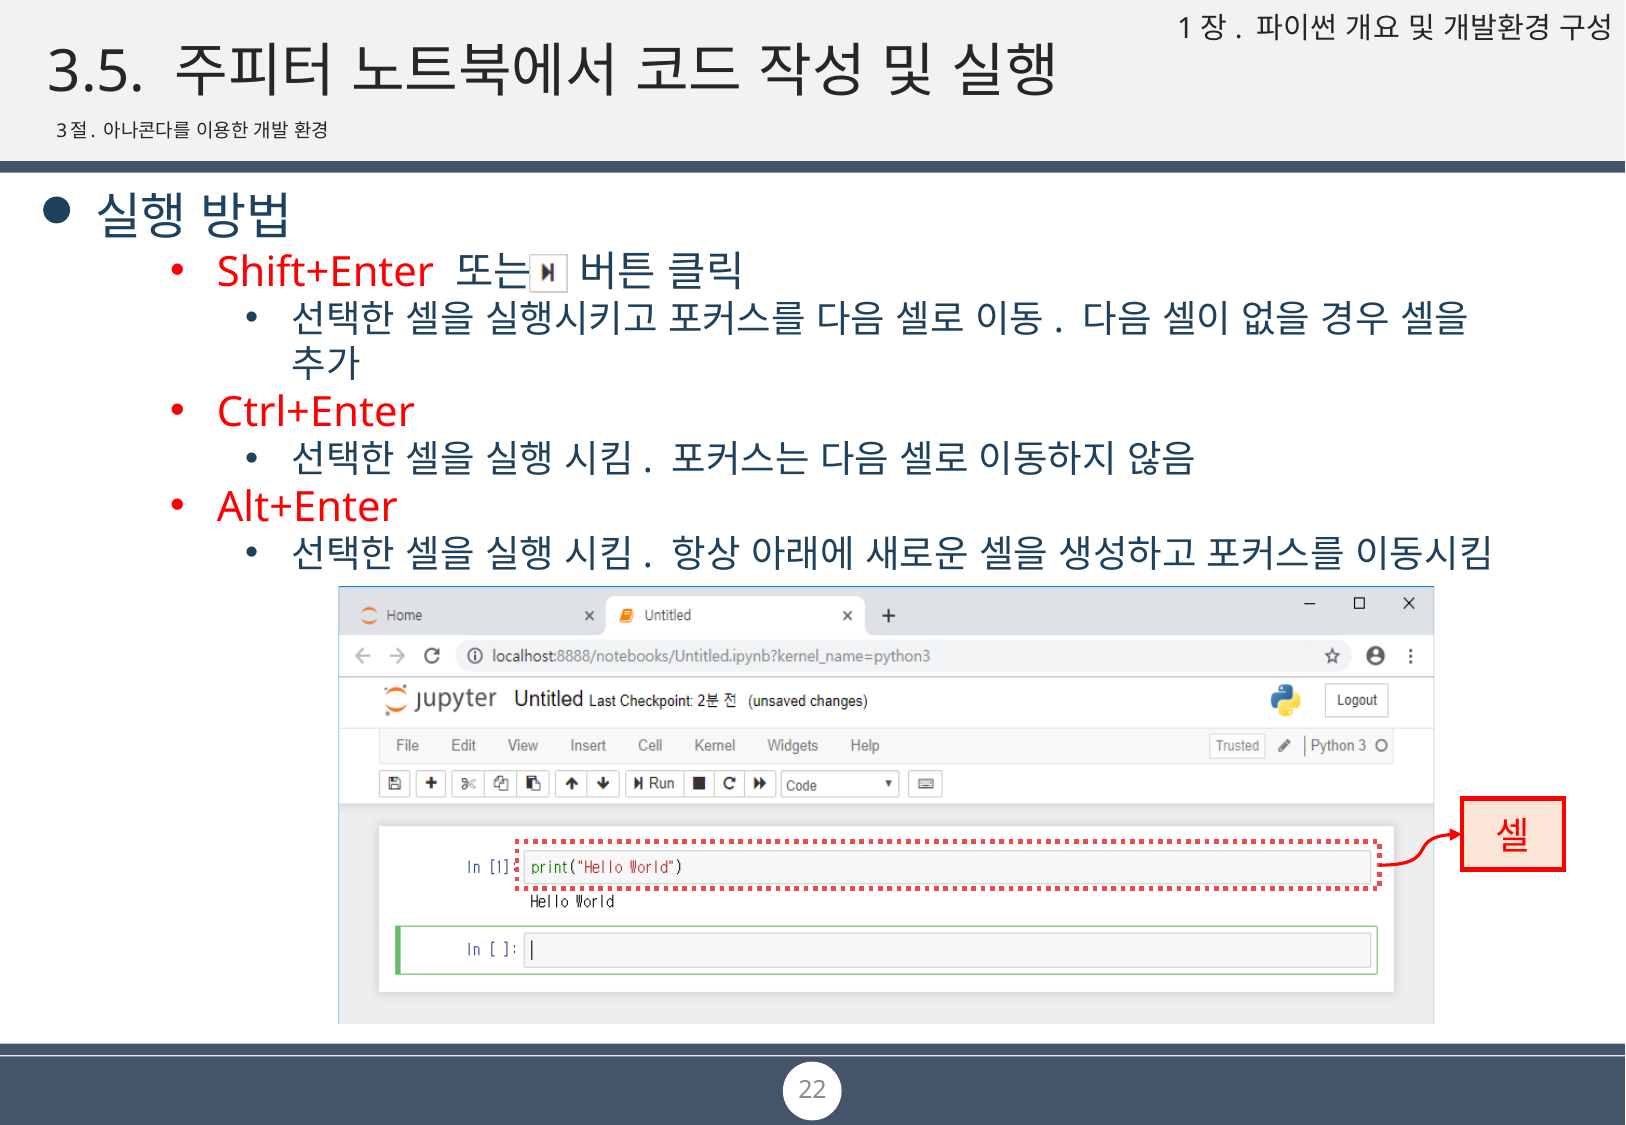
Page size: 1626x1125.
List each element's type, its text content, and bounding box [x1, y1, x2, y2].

title 3.5. 주피터 노트북에서 코드 작성 및 실행 [32, 30, 1592, 114]
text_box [43, 177, 1565, 1024]
slide_number 22 [629, 1061, 996, 1121]
list 3절. 아나콘다를 이용한 개발 환경 [44, 113, 1592, 149]
